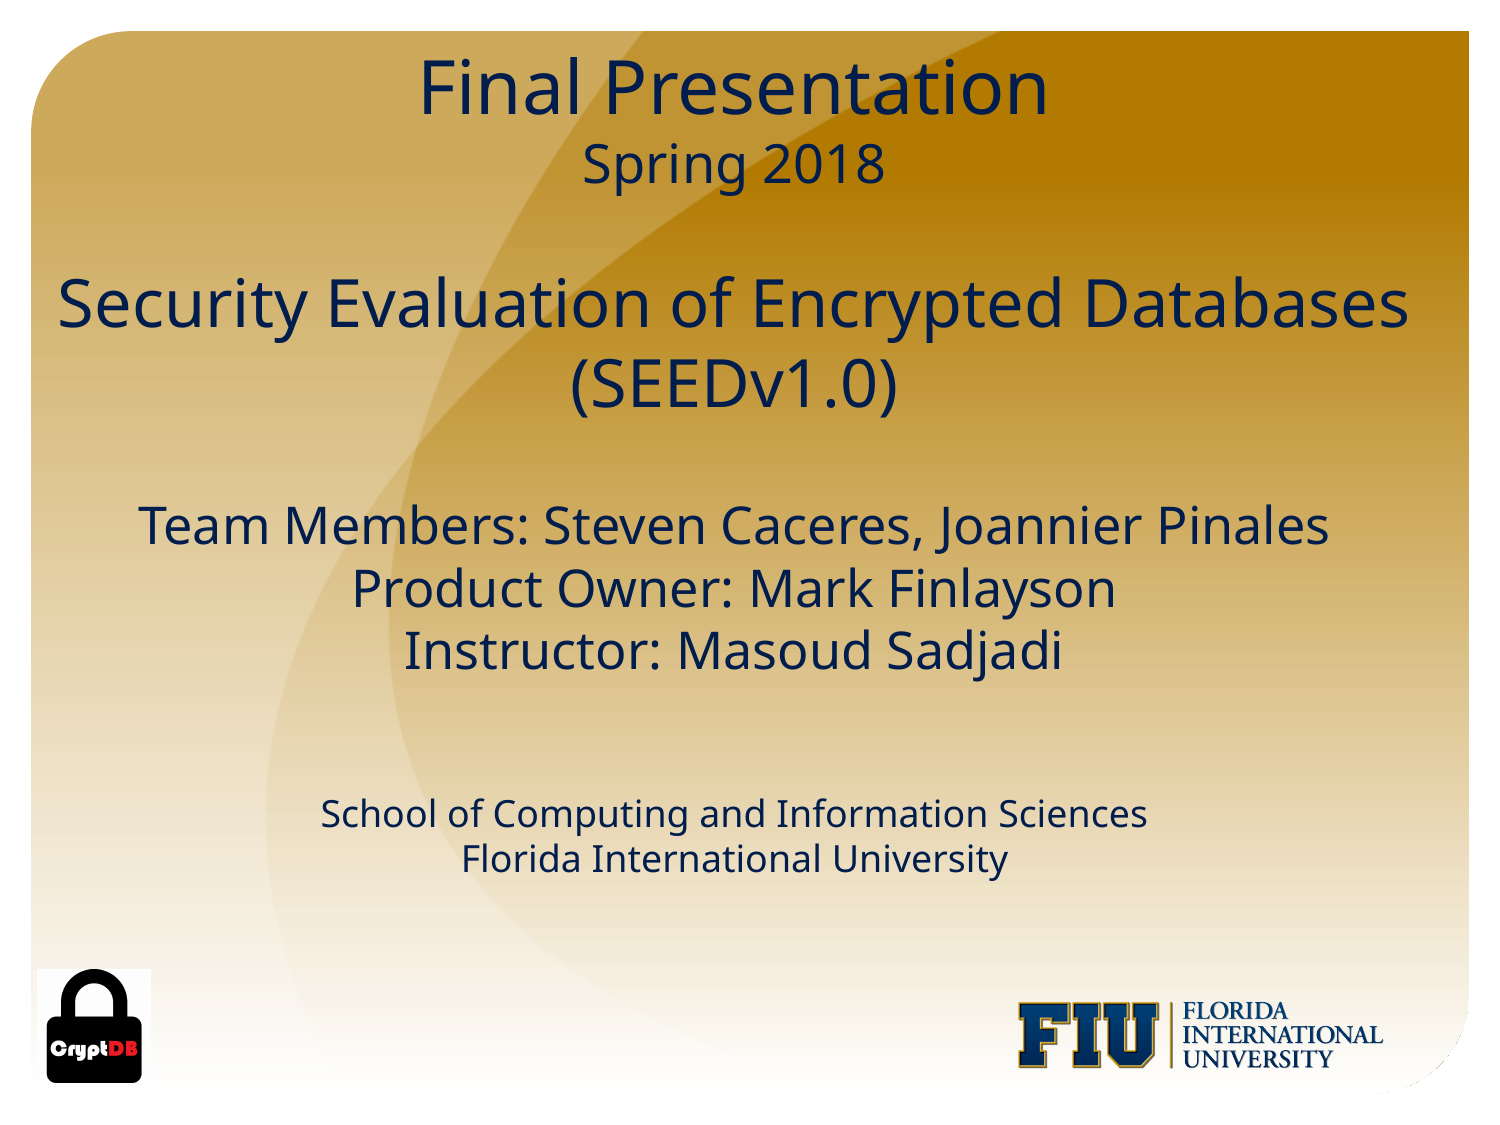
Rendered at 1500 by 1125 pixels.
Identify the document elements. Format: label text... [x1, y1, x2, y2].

title Security Evaluation of Encrypted Databases (SEEDv1.0) Team Members: Steven Caceres, Joannier Pinales Product Owner: Mark Finlayson Instructor: Masoud Sadjadi School of Computing and Information Sciences Florida International University [22, 247, 1448, 888]
subtitle [37, 925, 1463, 1125]
picture [26, 30, 1474, 1095]
text_box Final Presentation Spring 2018 [22, 83, 1448, 202]
